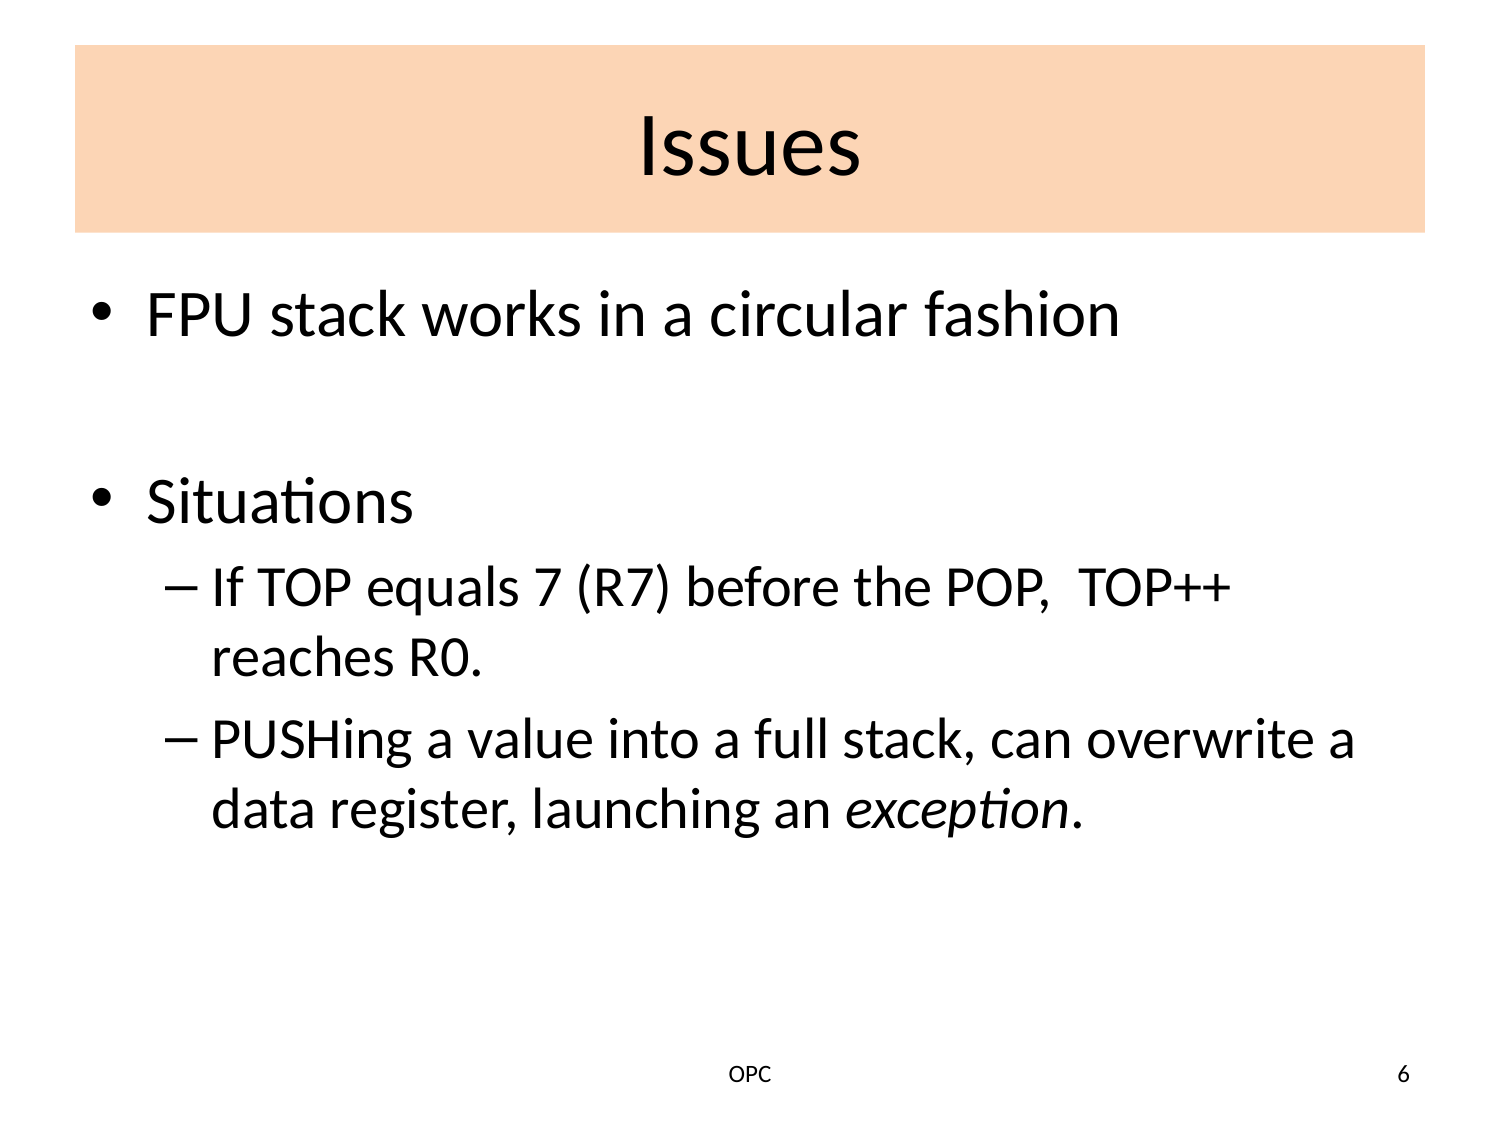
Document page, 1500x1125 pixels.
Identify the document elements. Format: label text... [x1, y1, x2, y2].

footer OPC [512, 1042, 988, 1103]
title Issues [75, 45, 1425, 233]
list FPU stack works in a circular fashion Situations If TOP equals 7 (R7) before the POP, TOP++ reaches R0. PUSHing a value into a full stack, can overwrite a data register, launching an exception. [75, 262, 1425, 1005]
slide_number 6 [1074, 1042, 1425, 1103]
